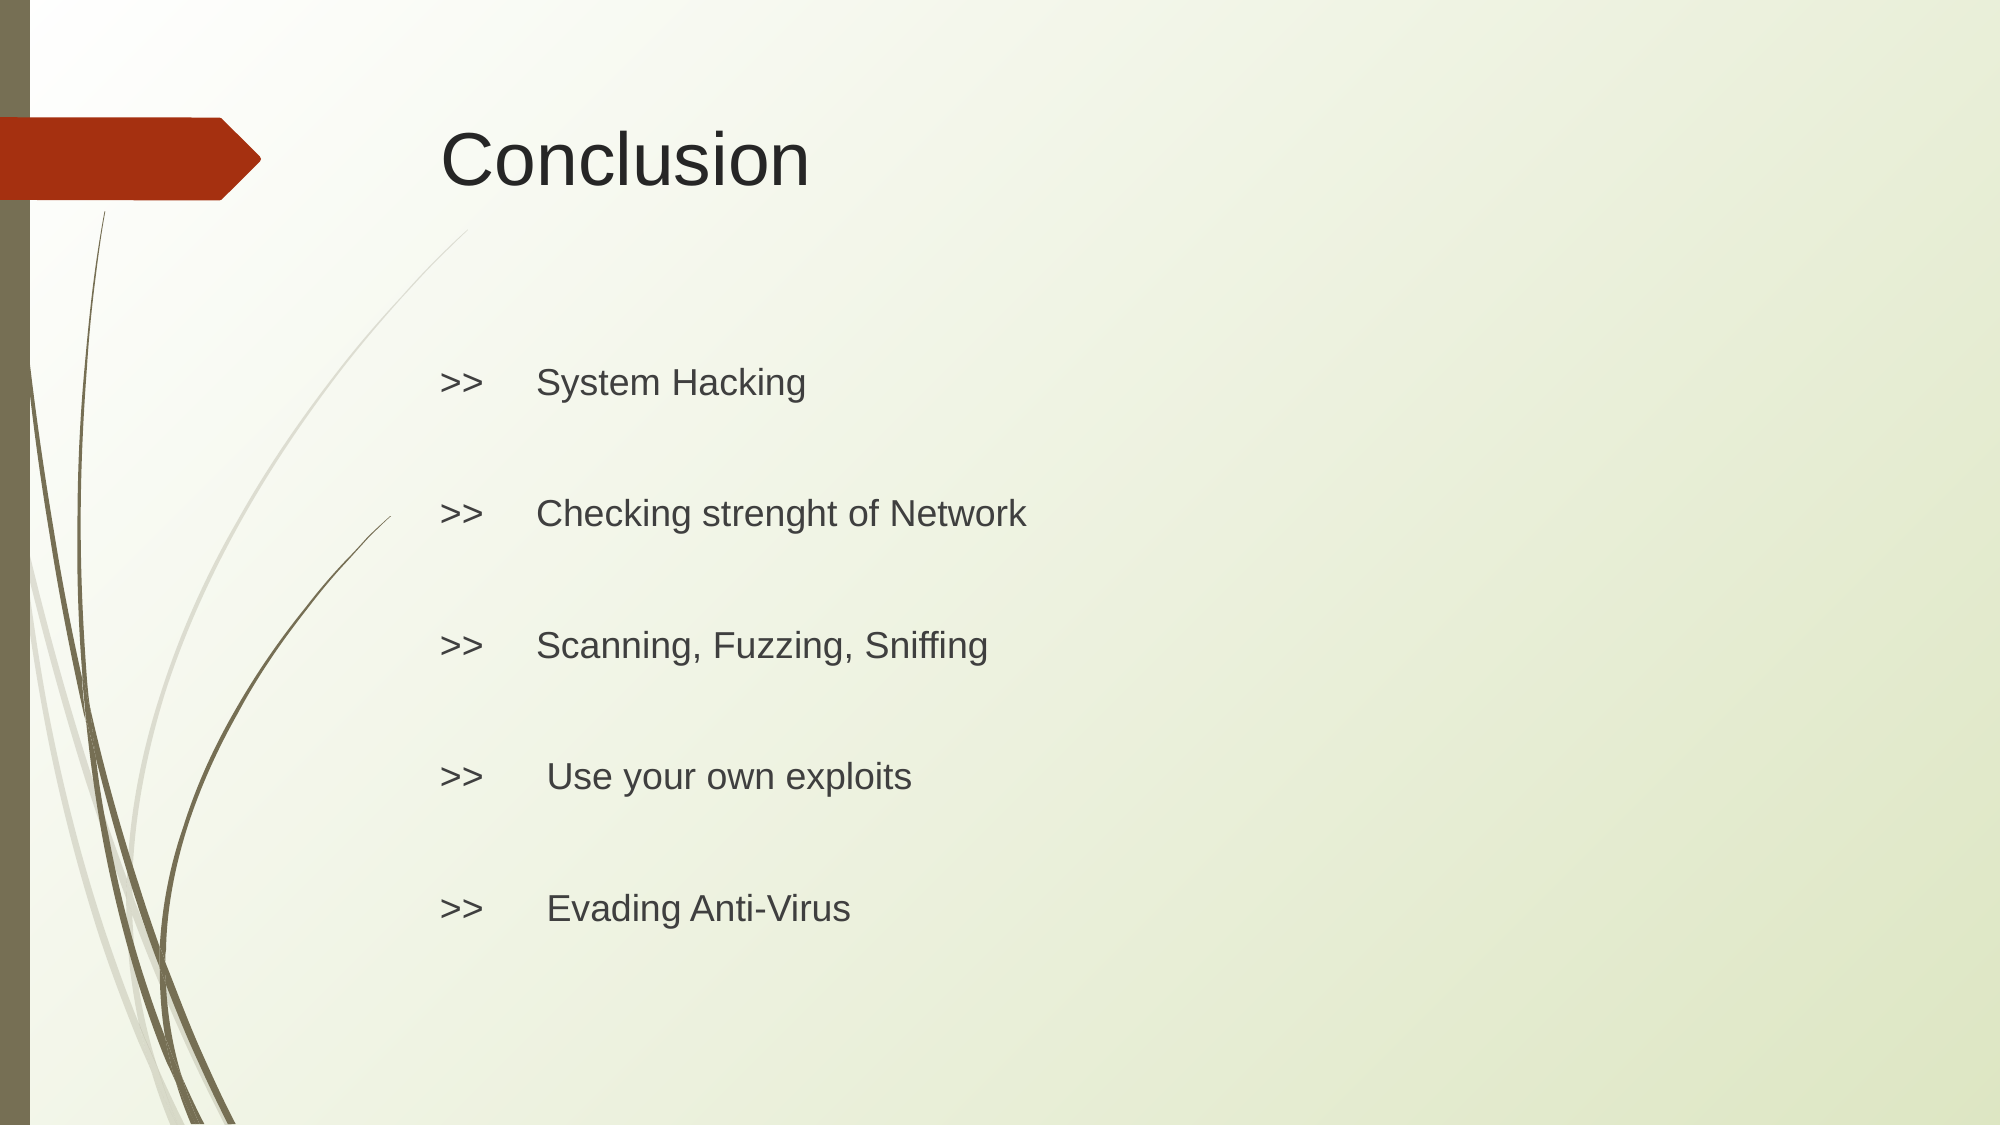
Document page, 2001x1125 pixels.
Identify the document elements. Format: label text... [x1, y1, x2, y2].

list >> System Hacking >> Checking strenght of Network >> Scanning, Fuzzing, Sniffing >> Use your own exploits >> Evading Anti-Virus [424, 350, 1888, 970]
title Conclusion [425, 102, 1888, 313]
